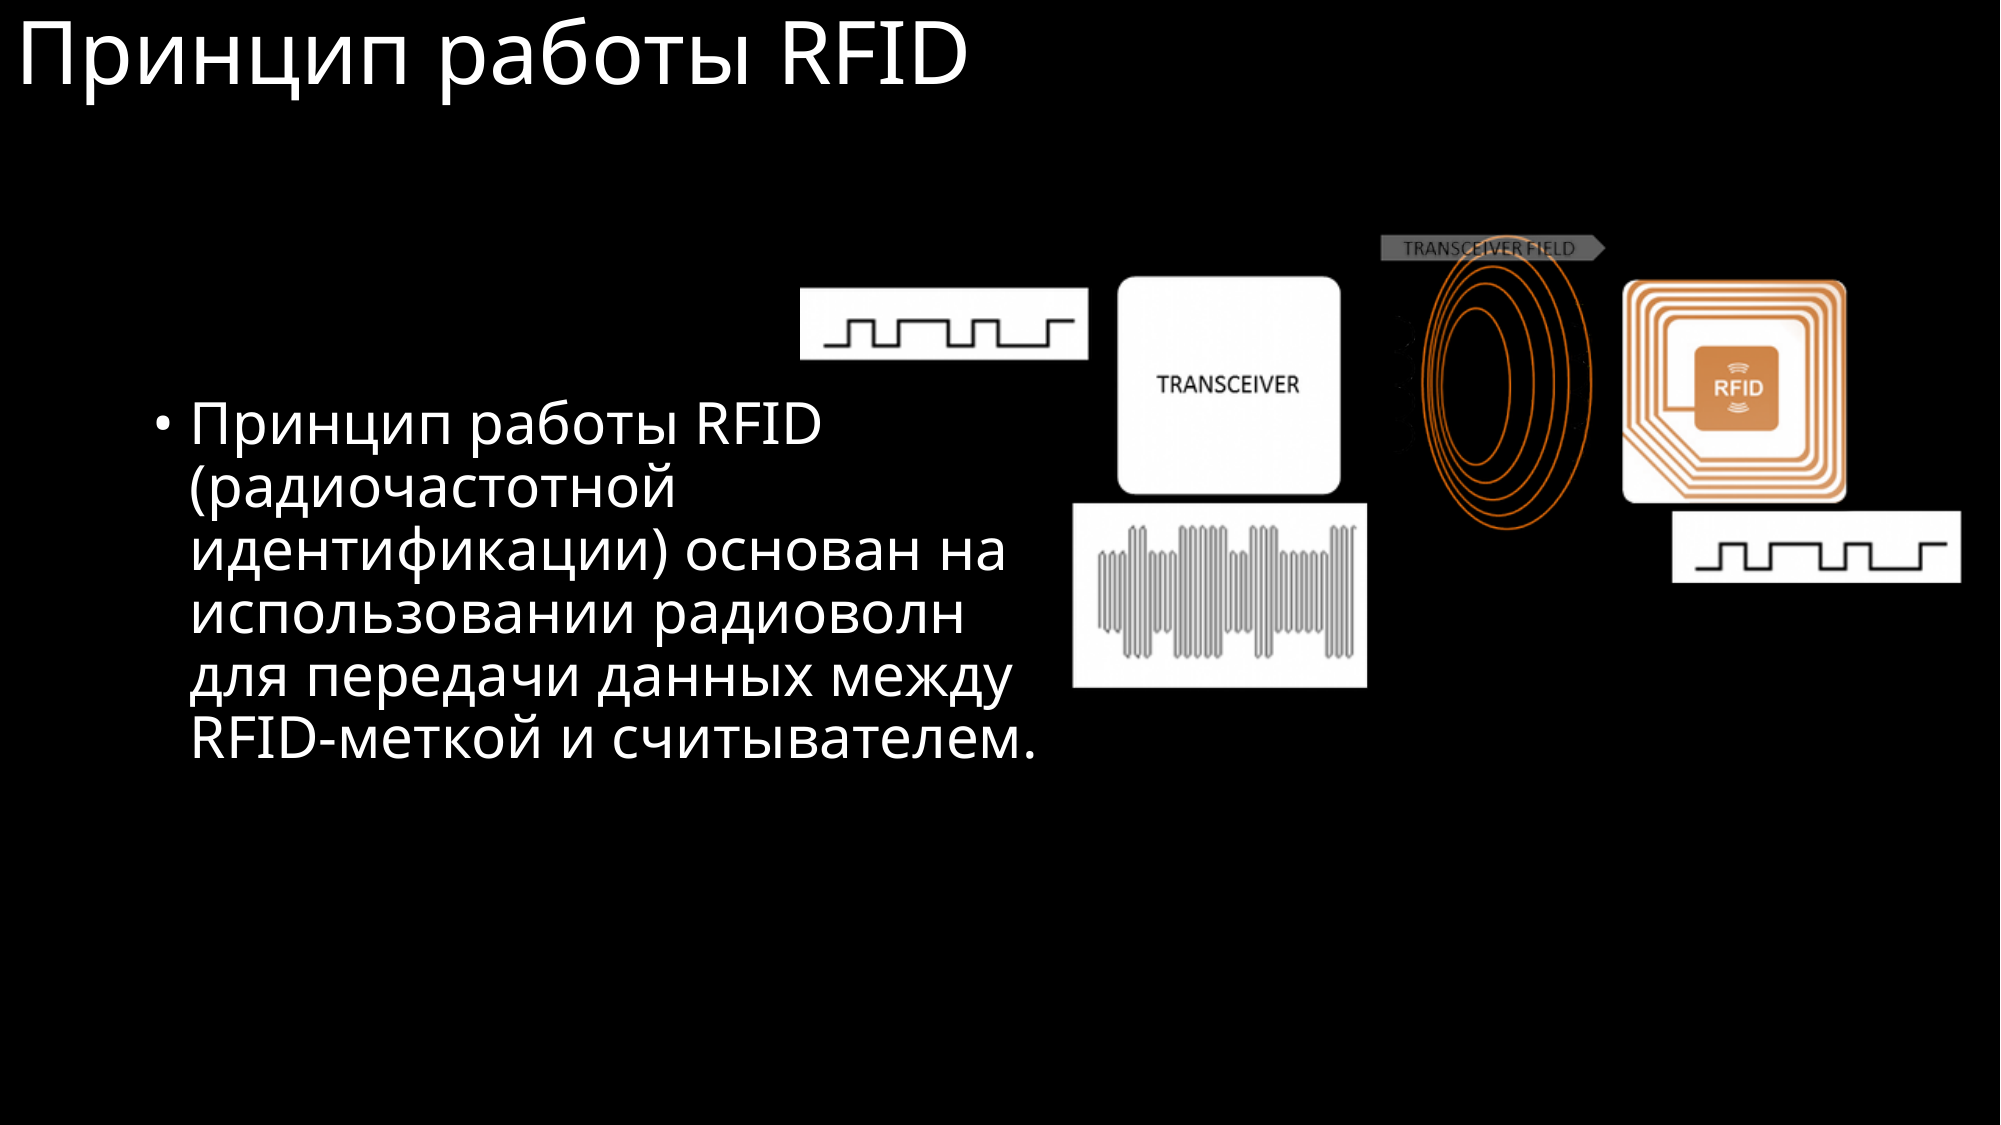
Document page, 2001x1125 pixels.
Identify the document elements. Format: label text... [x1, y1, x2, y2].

picture [800, 187, 1973, 737]
title Принцип работы RFID [0, 0, 1725, 218]
list Принцип работы RFID (радиочастотной идентификации) основан на использовании радиоволн для передачи данных между RFID-меткой и считывателем. [137, 387, 1081, 865]
